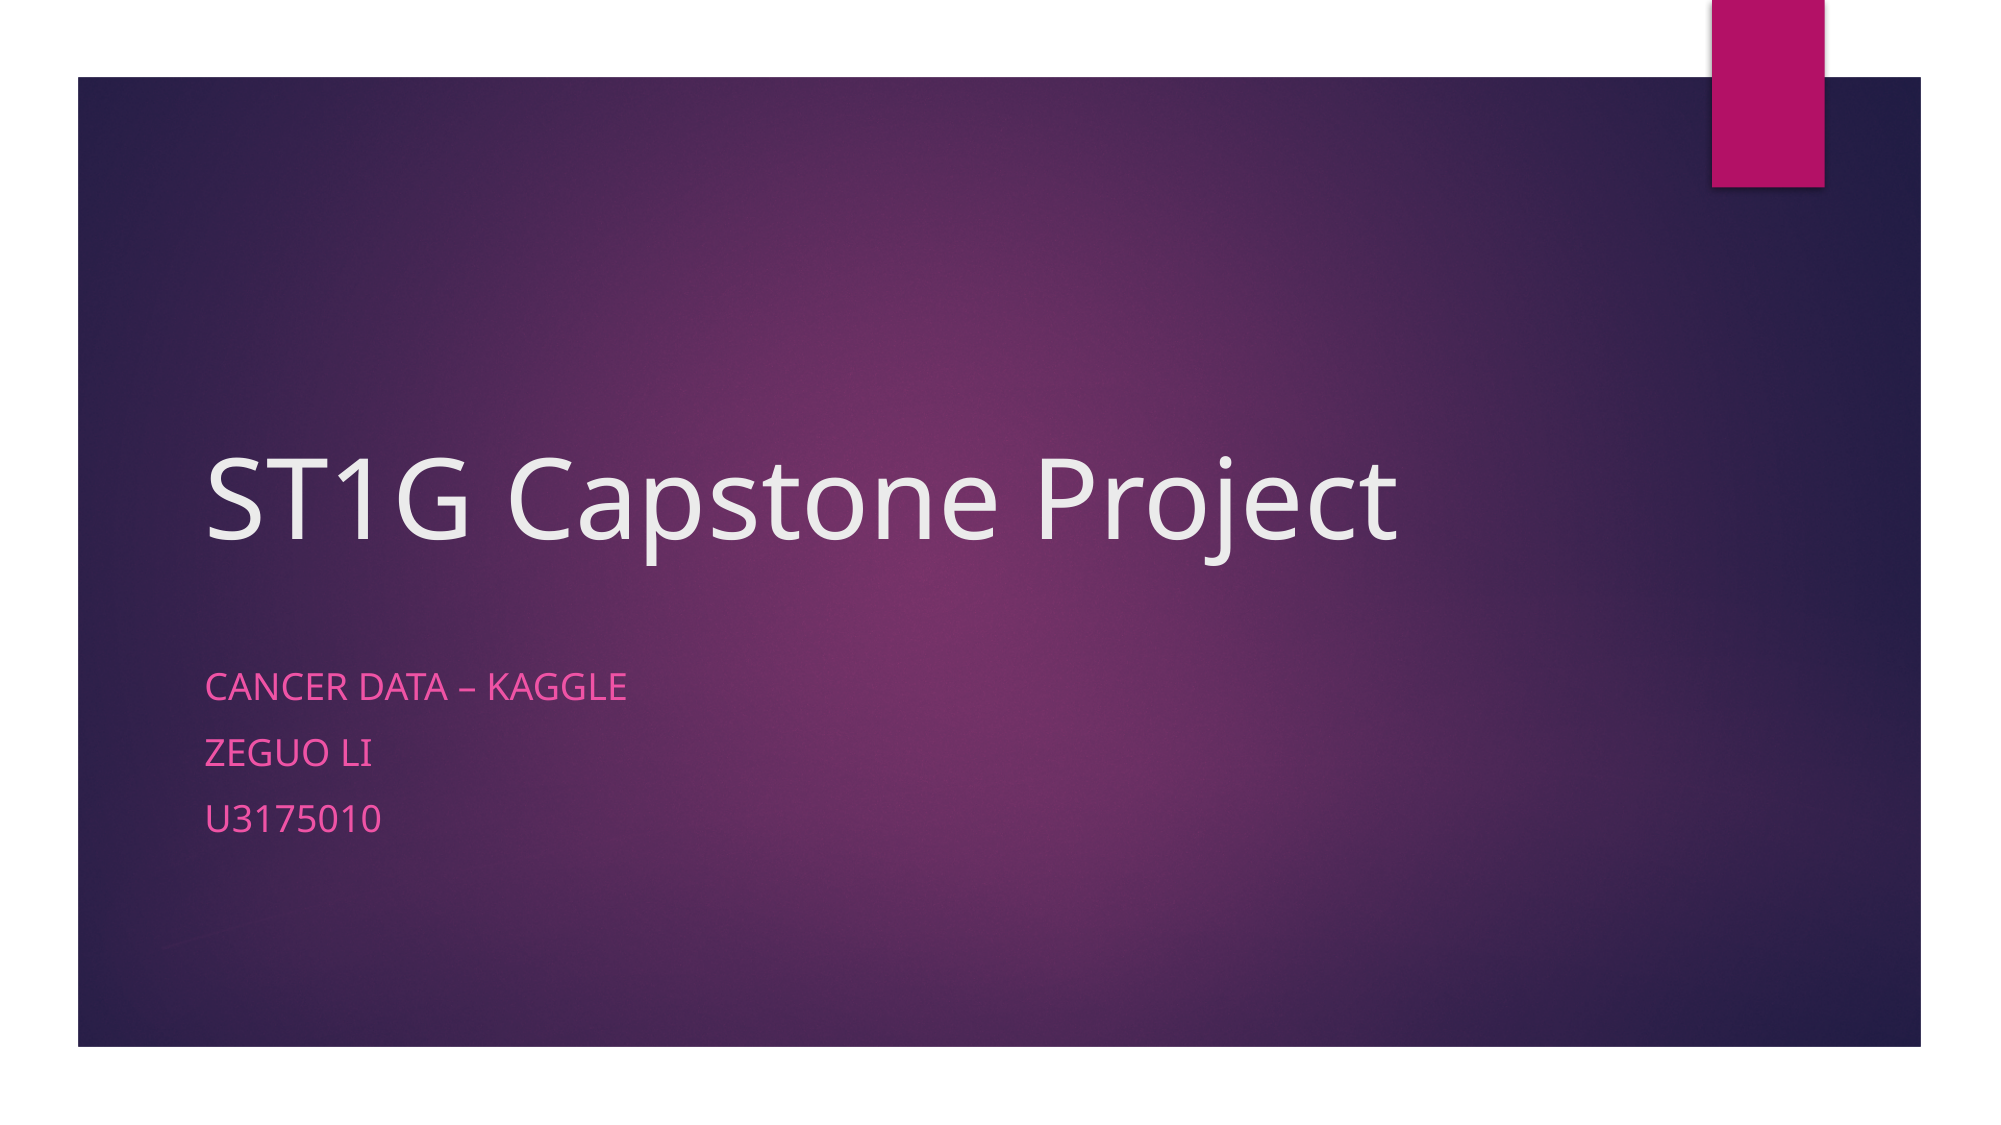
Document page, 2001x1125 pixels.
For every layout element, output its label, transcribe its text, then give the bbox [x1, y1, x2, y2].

subtitle Cancer data – Kaggle Zeguo li u3175010 [189, 655, 1638, 925]
title ST1G Capstone Project [189, 129, 1638, 570]
